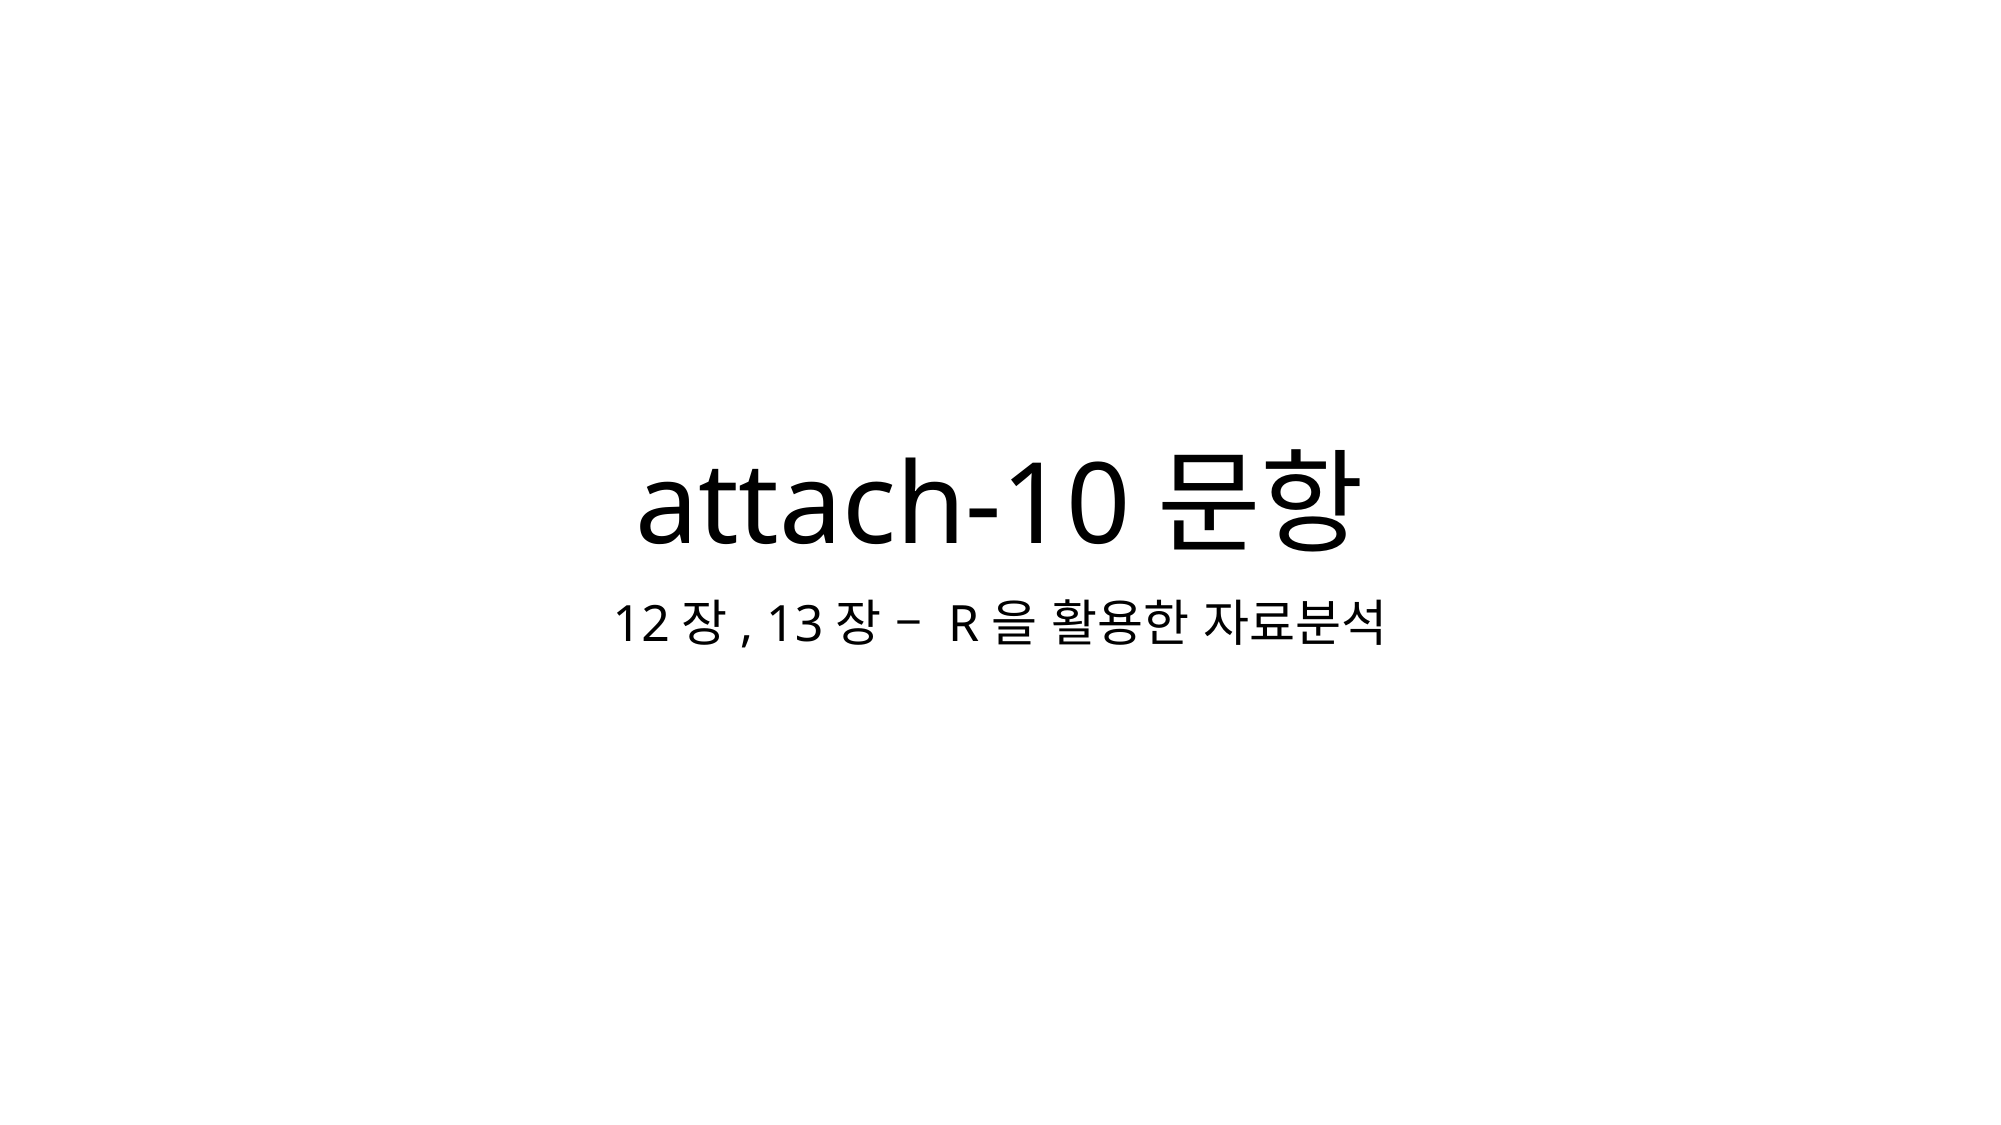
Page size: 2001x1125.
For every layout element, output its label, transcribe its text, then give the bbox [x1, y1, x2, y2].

title attach-10문항 [249, 184, 1750, 576]
subtitle 12장, 13장 – R을 활용한 자료분석 [249, 590, 1750, 863]
